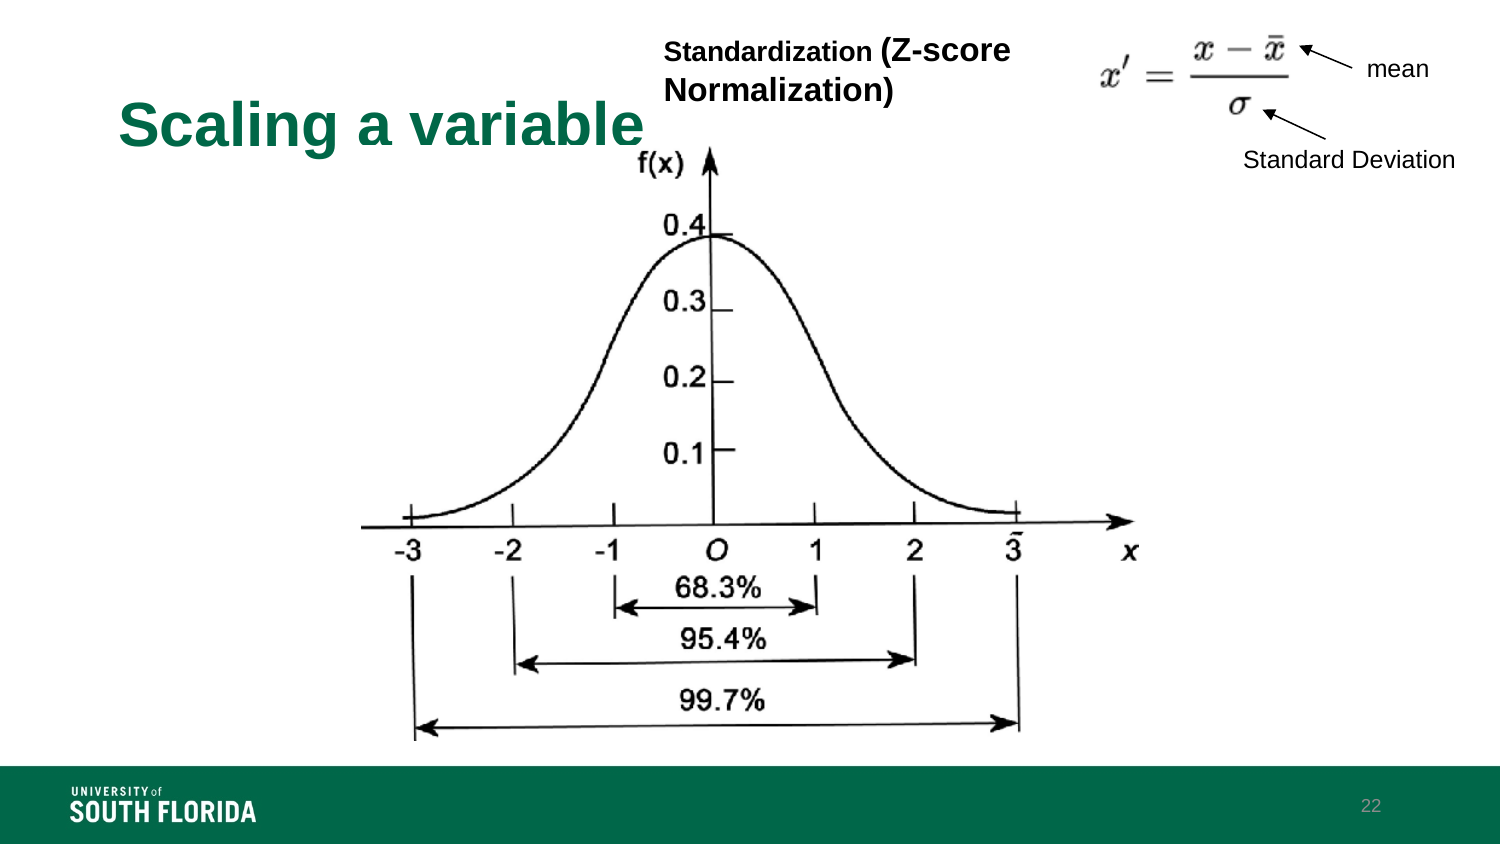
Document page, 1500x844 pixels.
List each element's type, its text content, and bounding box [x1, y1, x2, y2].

text_box Standard Deviation [1228, 136, 1472, 182]
title Scaling a variable [103, 44, 1397, 208]
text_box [1299, 45, 1352, 69]
text_box Standardization (Z-score Normalization) [648, 20, 1073, 116]
picture [0, 0, 1500, 844]
text_box mean [1352, 45, 1445, 91]
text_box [1262, 109, 1326, 140]
slide_number 22 [1059, 782, 1397, 827]
